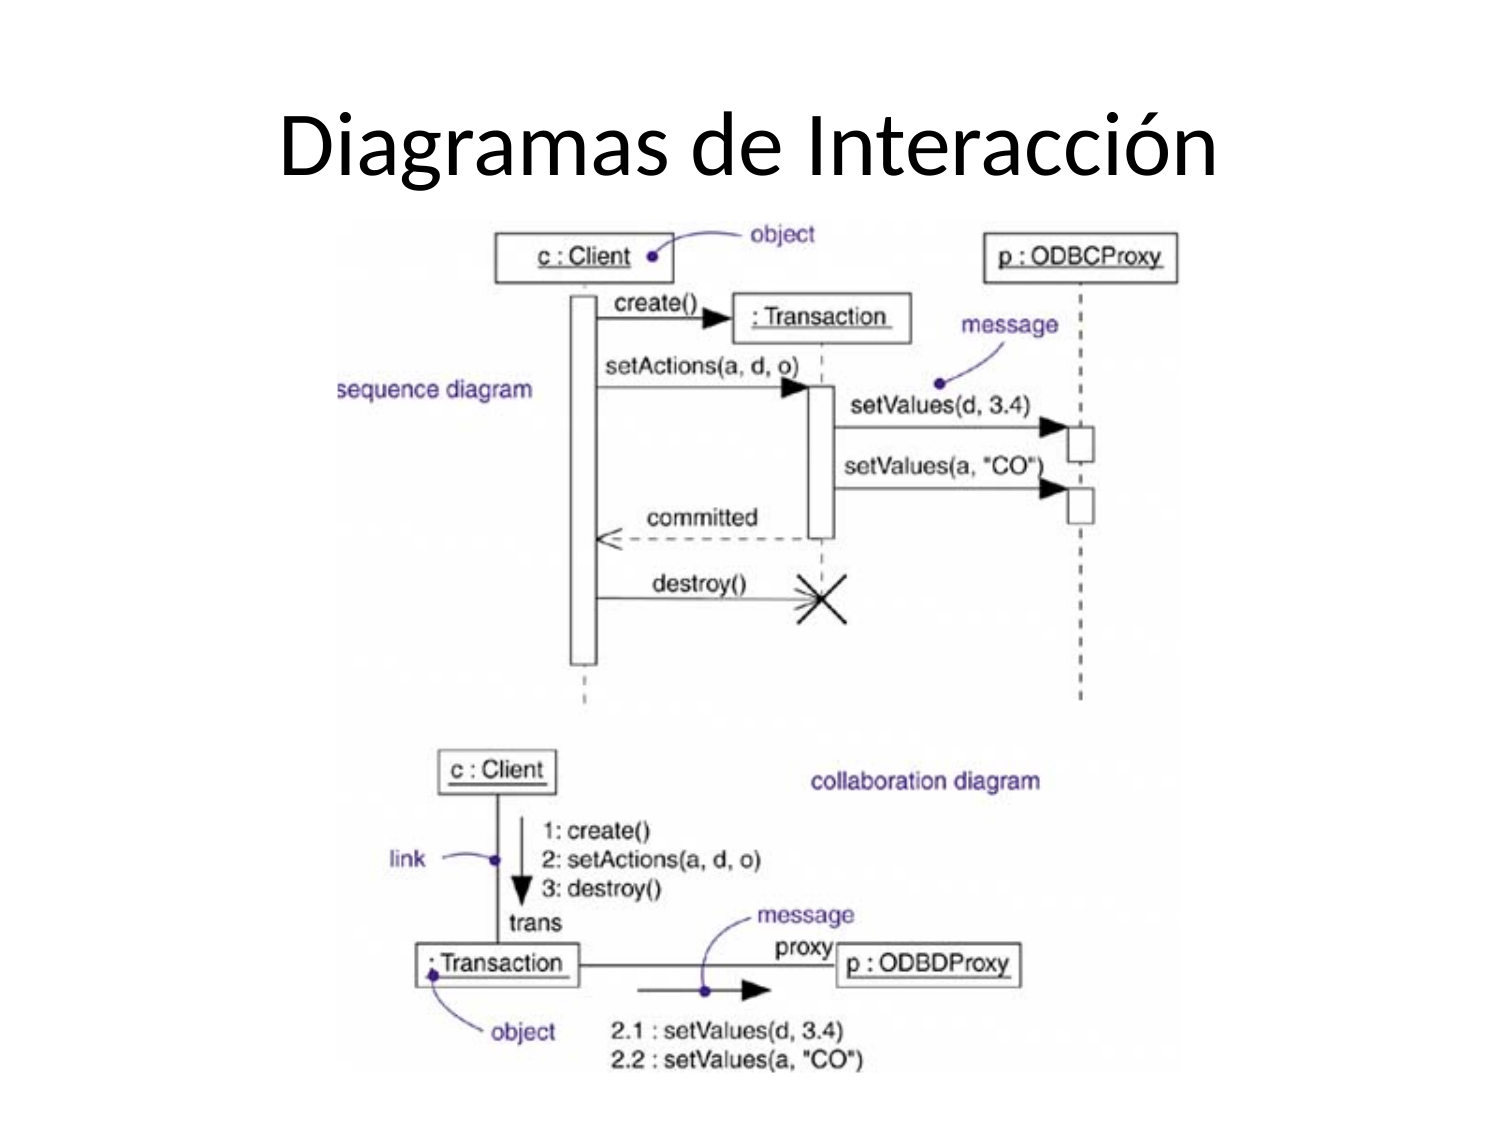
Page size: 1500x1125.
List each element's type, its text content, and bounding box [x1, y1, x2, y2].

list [312, 202, 1200, 1101]
title Diagramas de Interacción [75, 45, 1425, 233]
